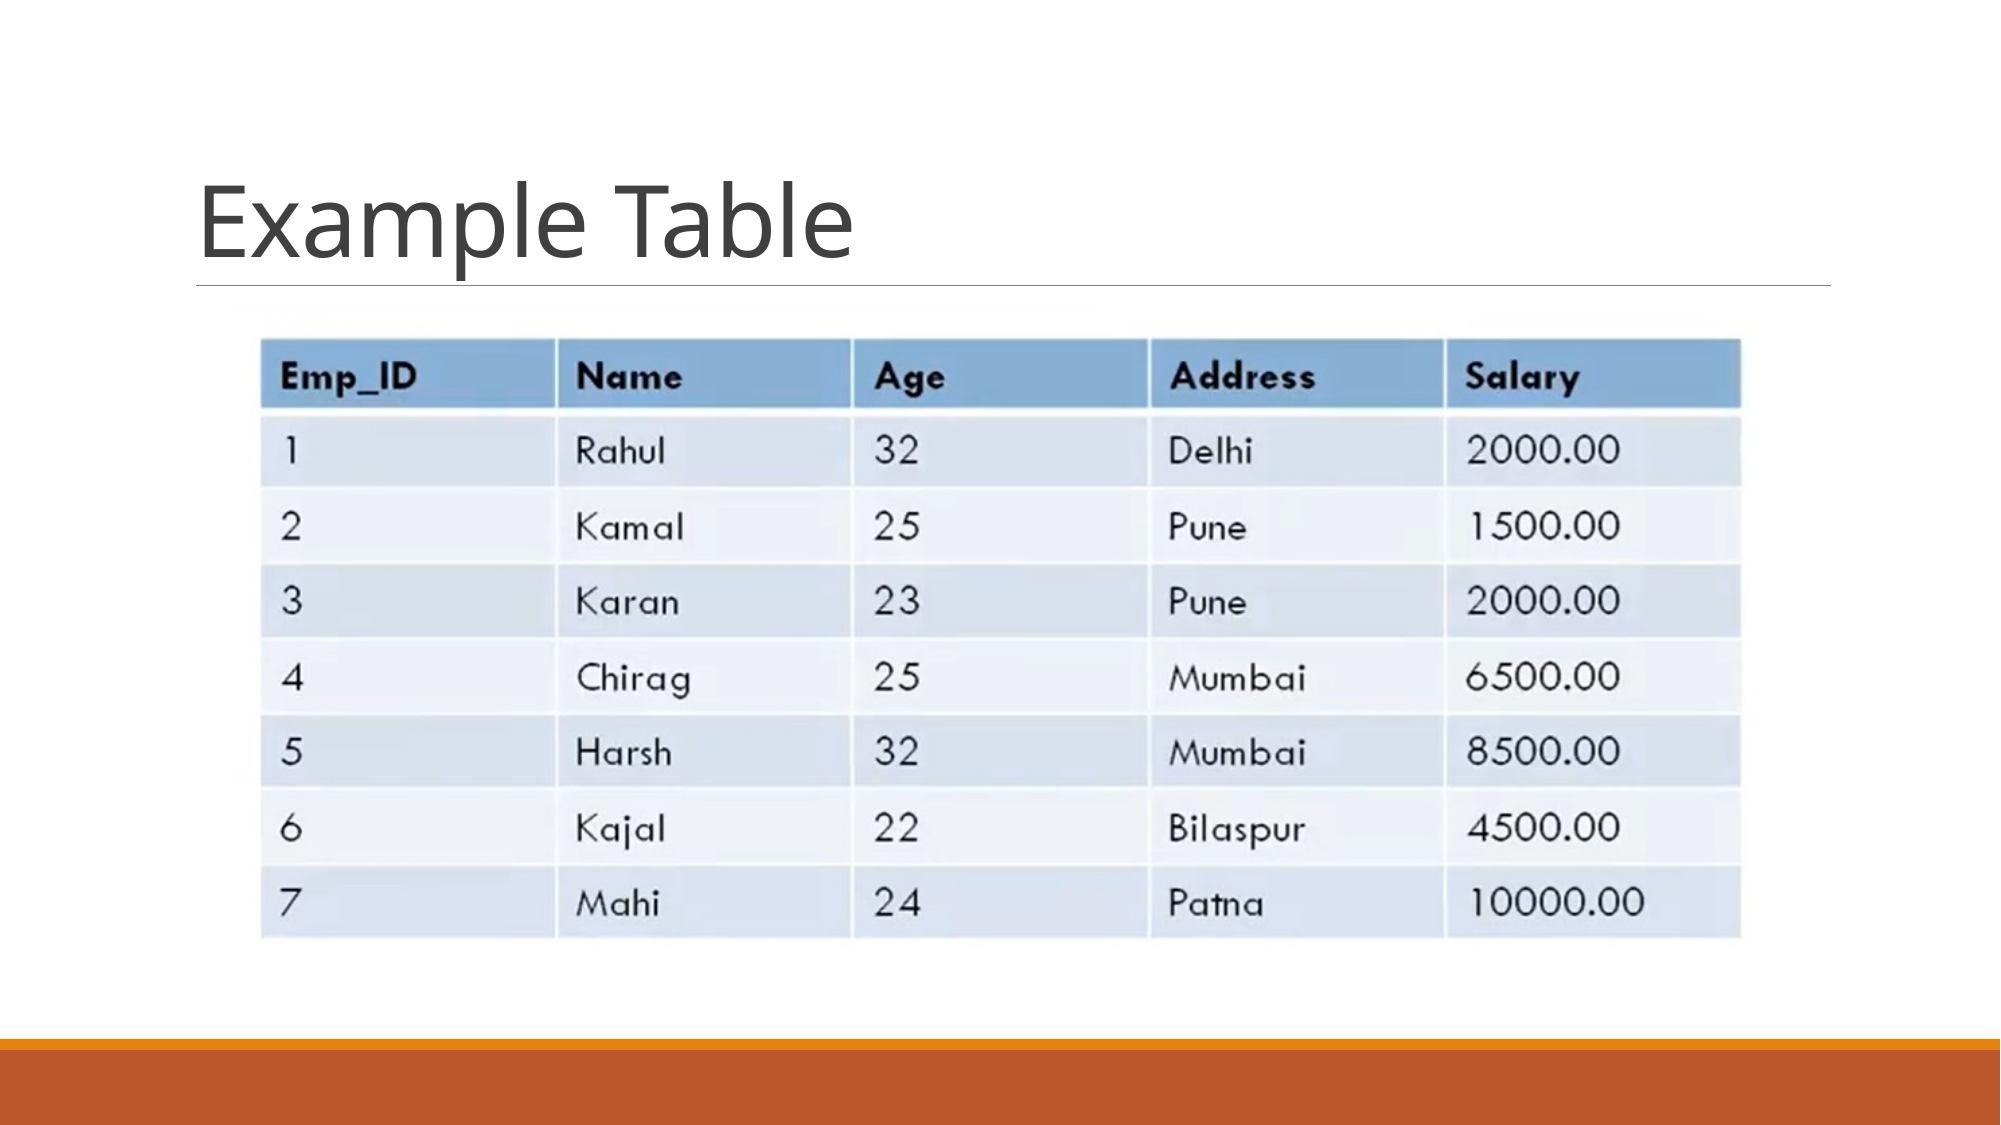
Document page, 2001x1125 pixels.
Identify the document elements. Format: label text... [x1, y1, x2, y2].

title Example Table [180, 47, 1830, 285]
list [230, 302, 1779, 964]
